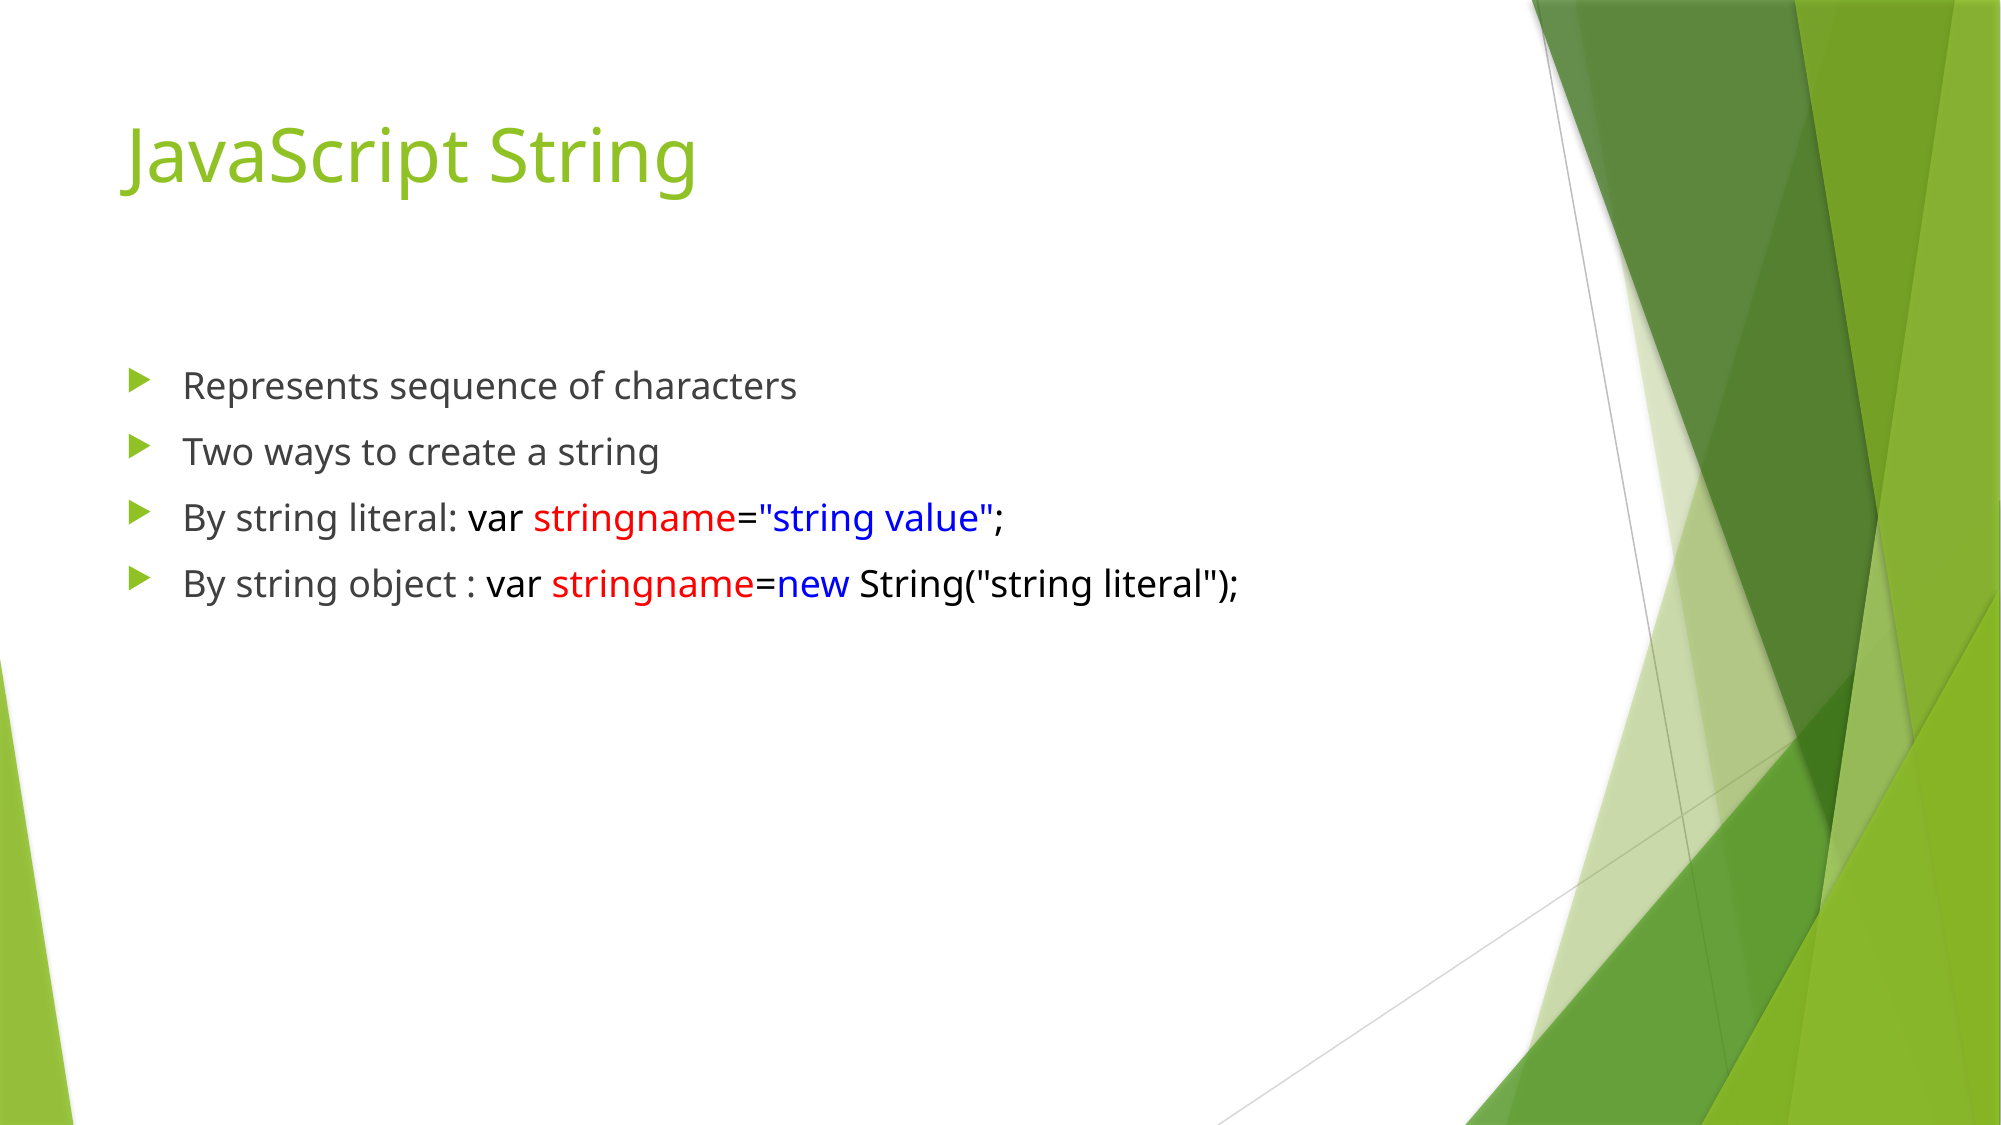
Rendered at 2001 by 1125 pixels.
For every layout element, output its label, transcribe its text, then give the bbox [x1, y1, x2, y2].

title JavaScript String [111, 99, 1522, 317]
list Represents sequence of characters Two ways to create a string By string literal: var stringname="string value"; By string object : var stringname=new String("string literal"); [111, 354, 1522, 992]
